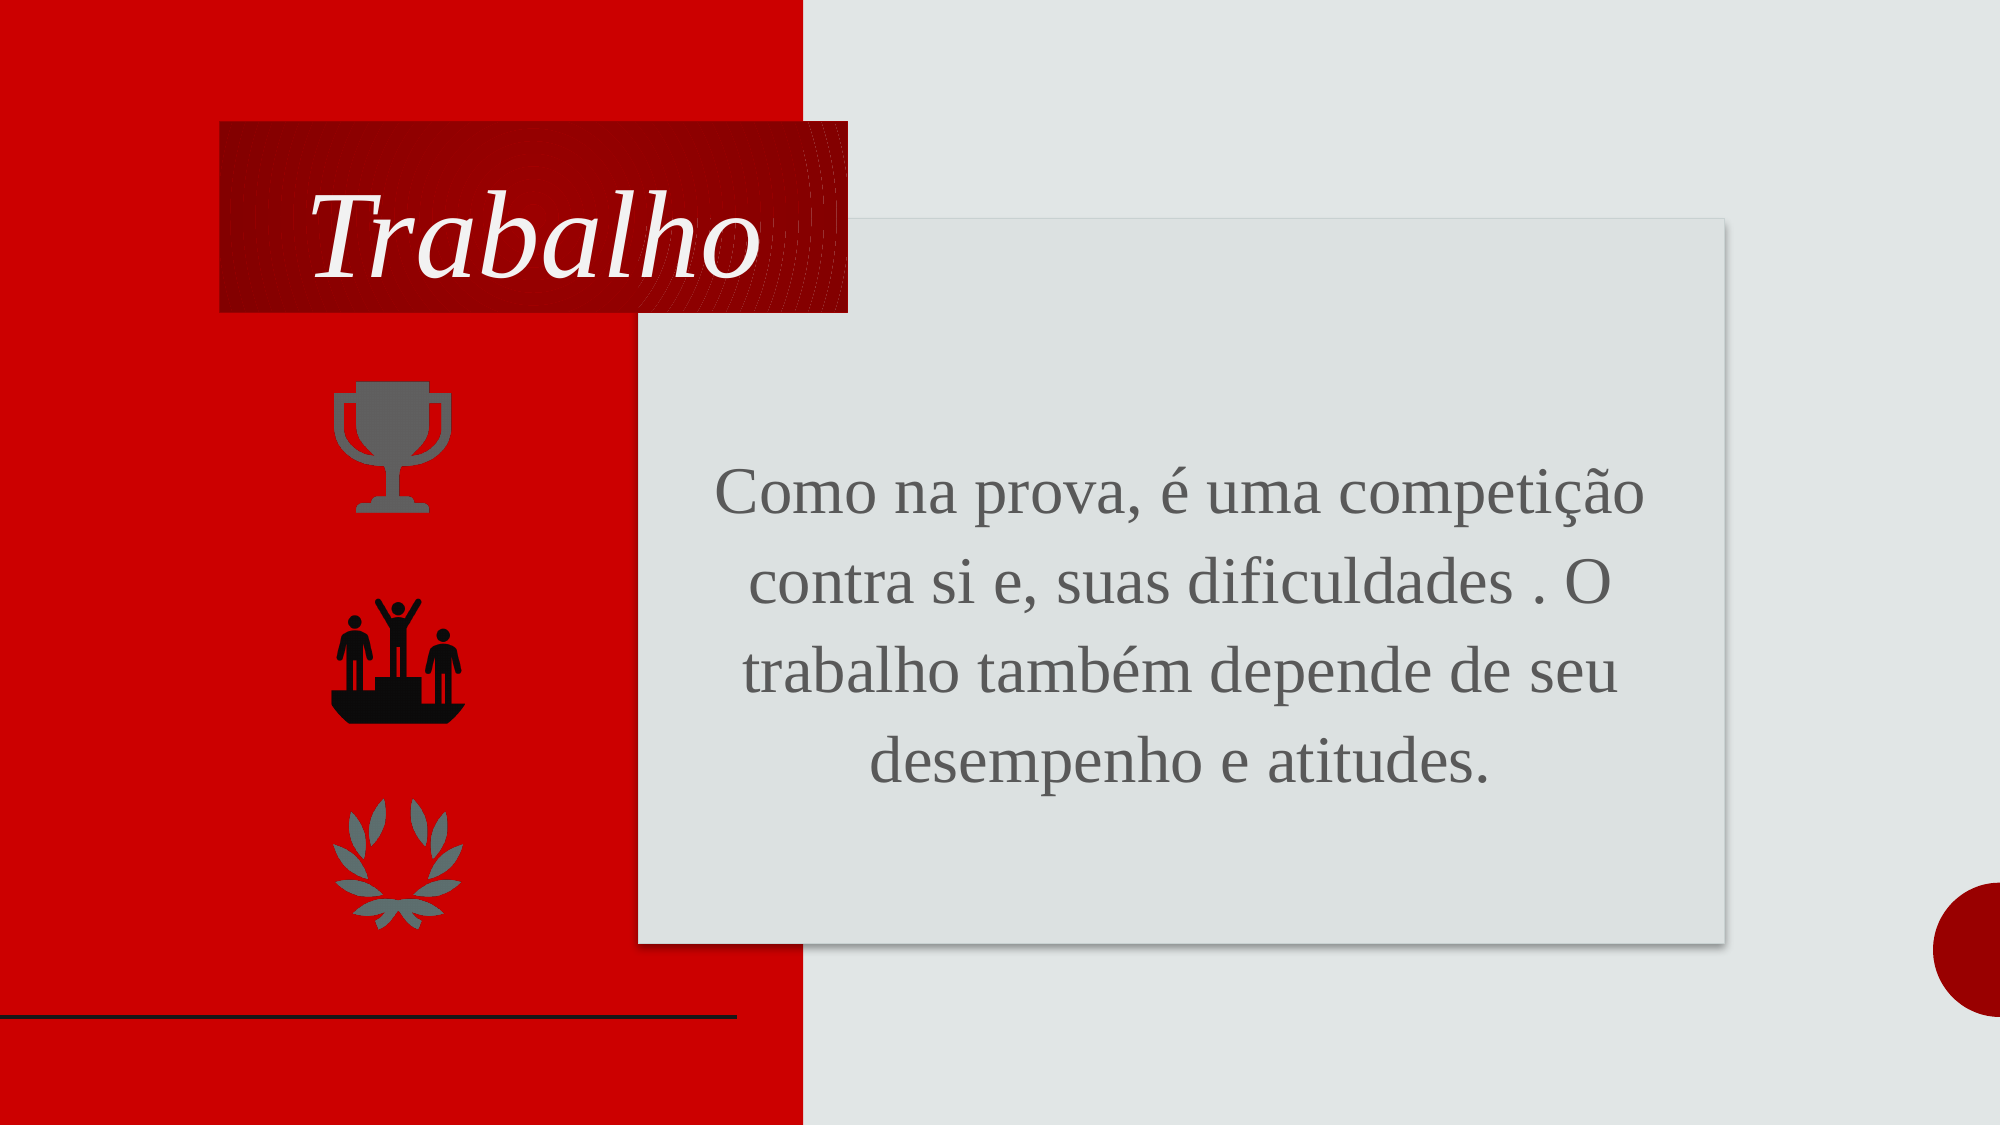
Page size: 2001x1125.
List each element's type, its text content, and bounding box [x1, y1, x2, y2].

picture [318, 784, 478, 944]
picture [318, 581, 478, 741]
text_box Trabalho [219, 121, 848, 313]
picture [312, 366, 473, 527]
list Como na prova, é uma competição contra si e, suas dificuldades . O trabalho também depende de seu desempenho e atitudes. [638, 218, 1725, 944]
